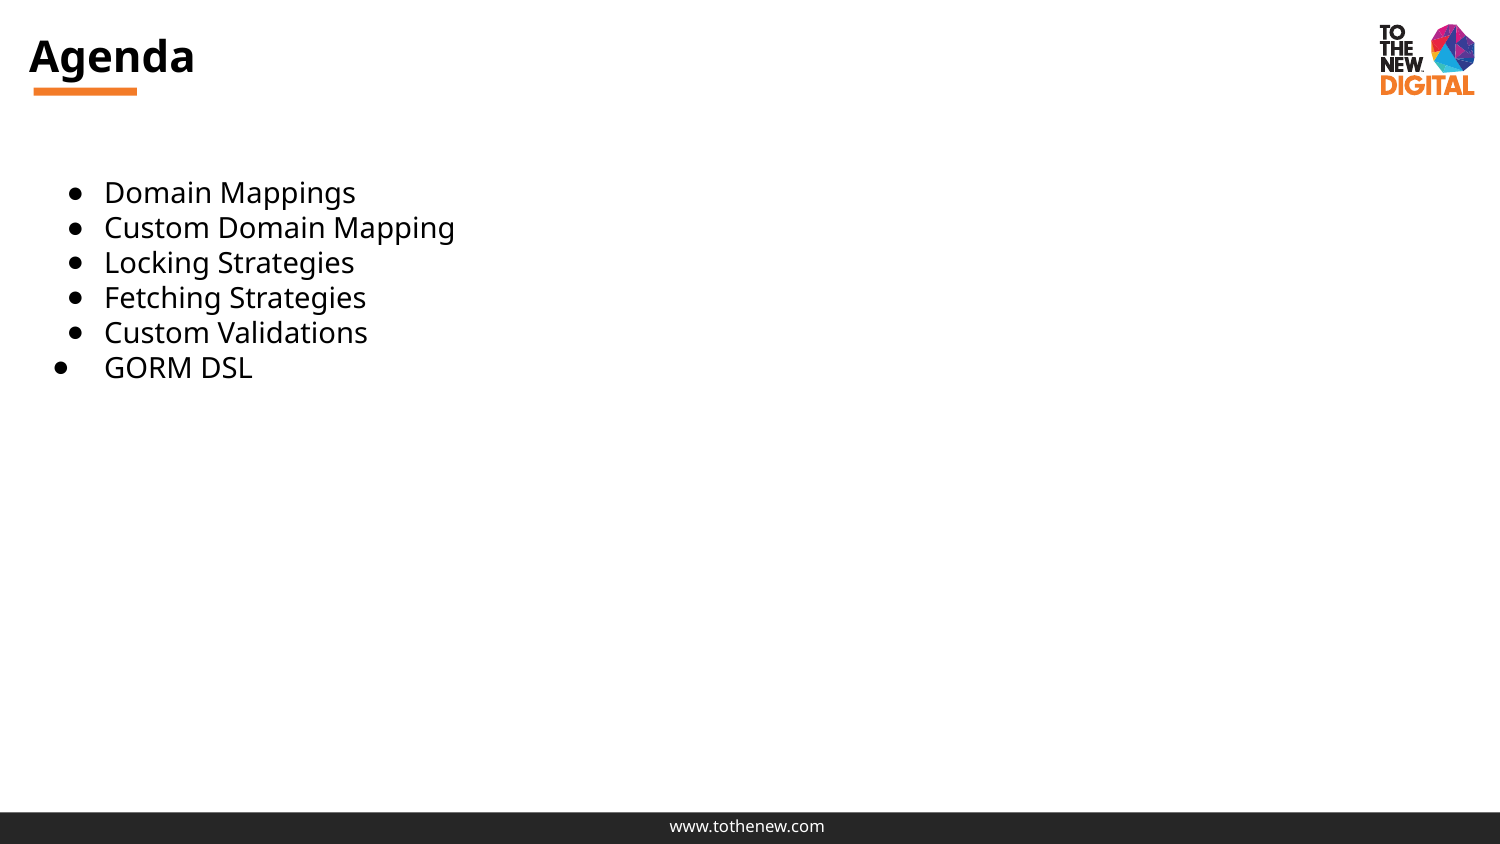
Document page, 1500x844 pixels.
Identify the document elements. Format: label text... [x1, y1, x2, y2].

title Agenda [14, 14, 1350, 85]
list Domain Mappings Custom Domain Mapping Locking Strategies Fetching Strategies Custom Validations GORM DSL [14, 159, 1277, 648]
